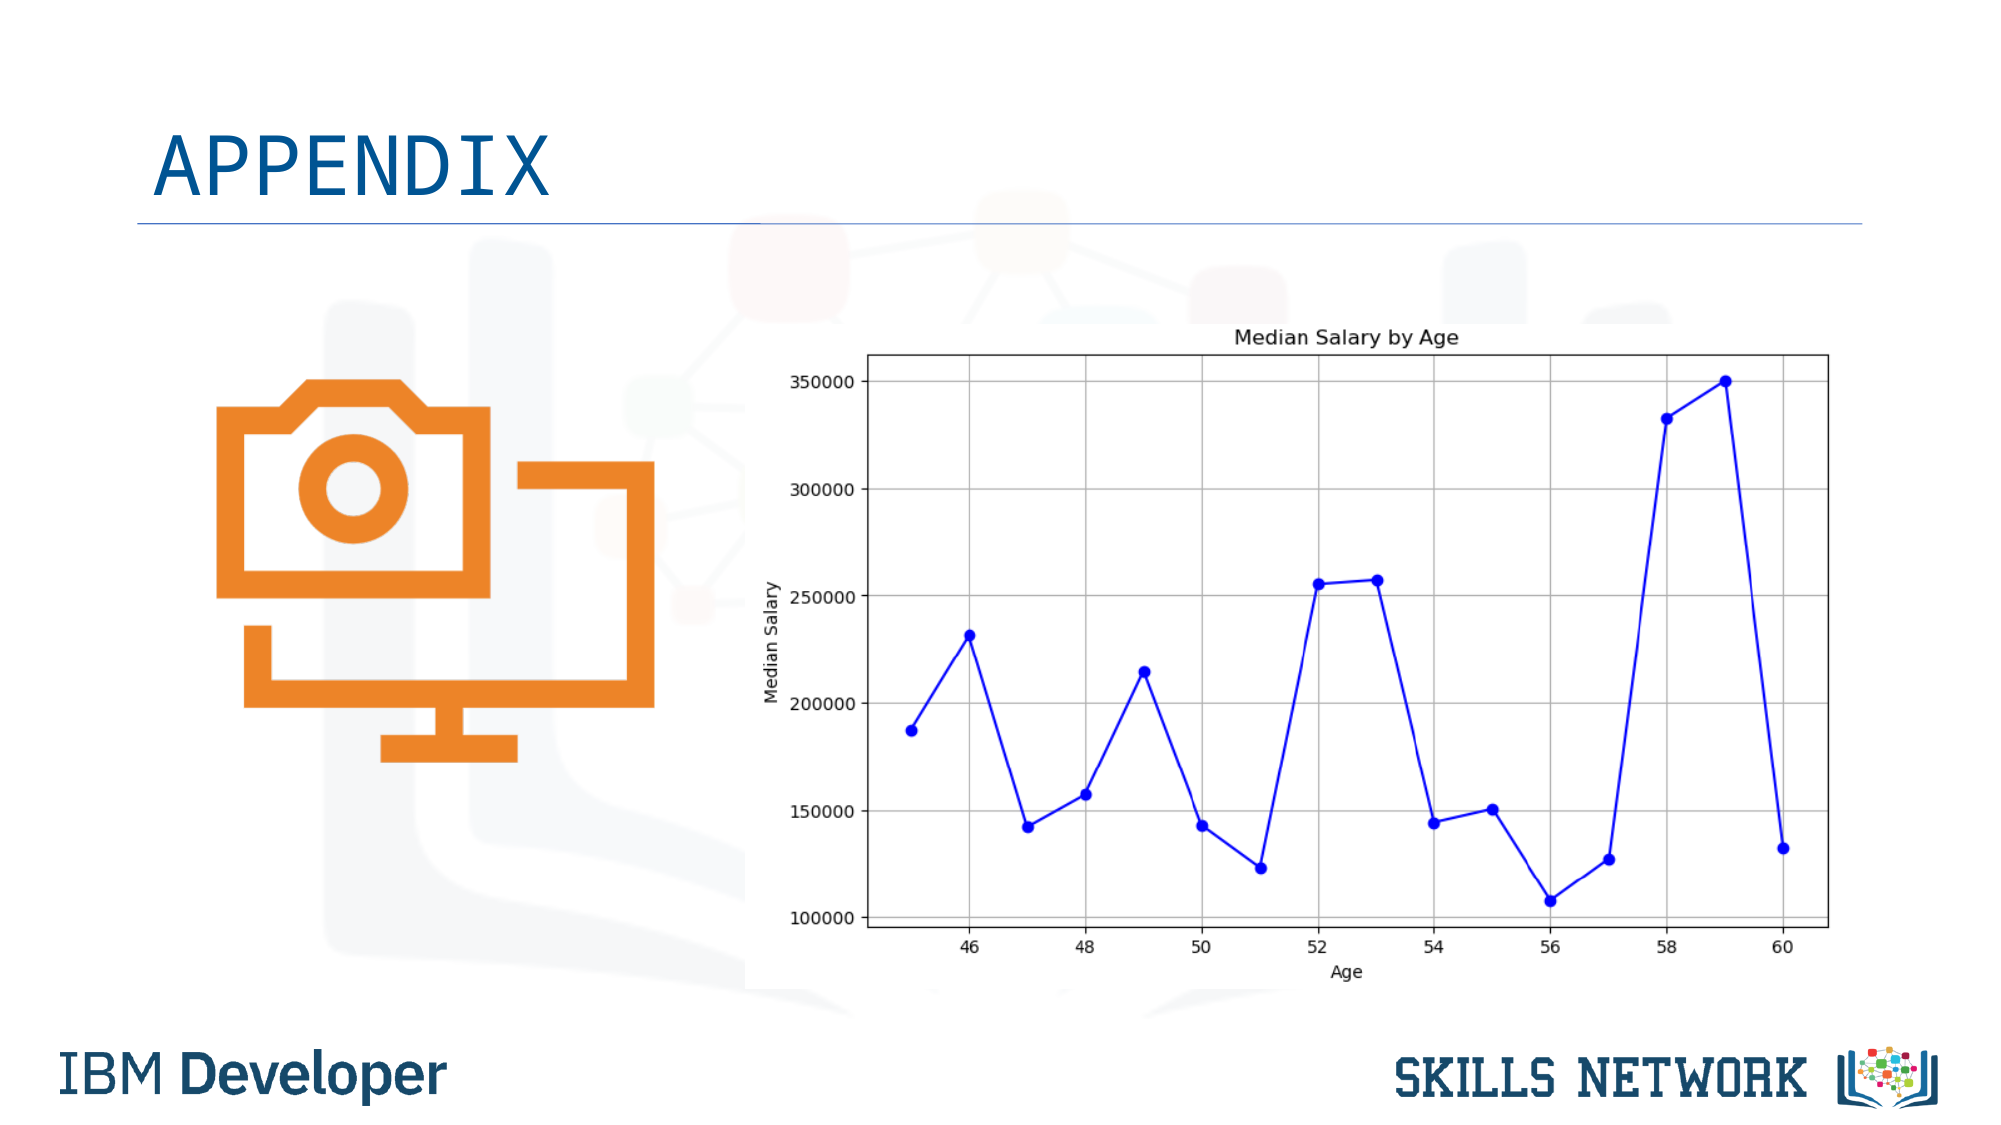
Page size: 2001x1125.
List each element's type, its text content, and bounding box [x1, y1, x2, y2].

picture [55, 1045, 459, 1108]
title APPENDIX [137, 59, 1863, 278]
picture [1390, 1045, 1945, 1111]
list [173, 303, 698, 828]
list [745, 324, 1863, 989]
